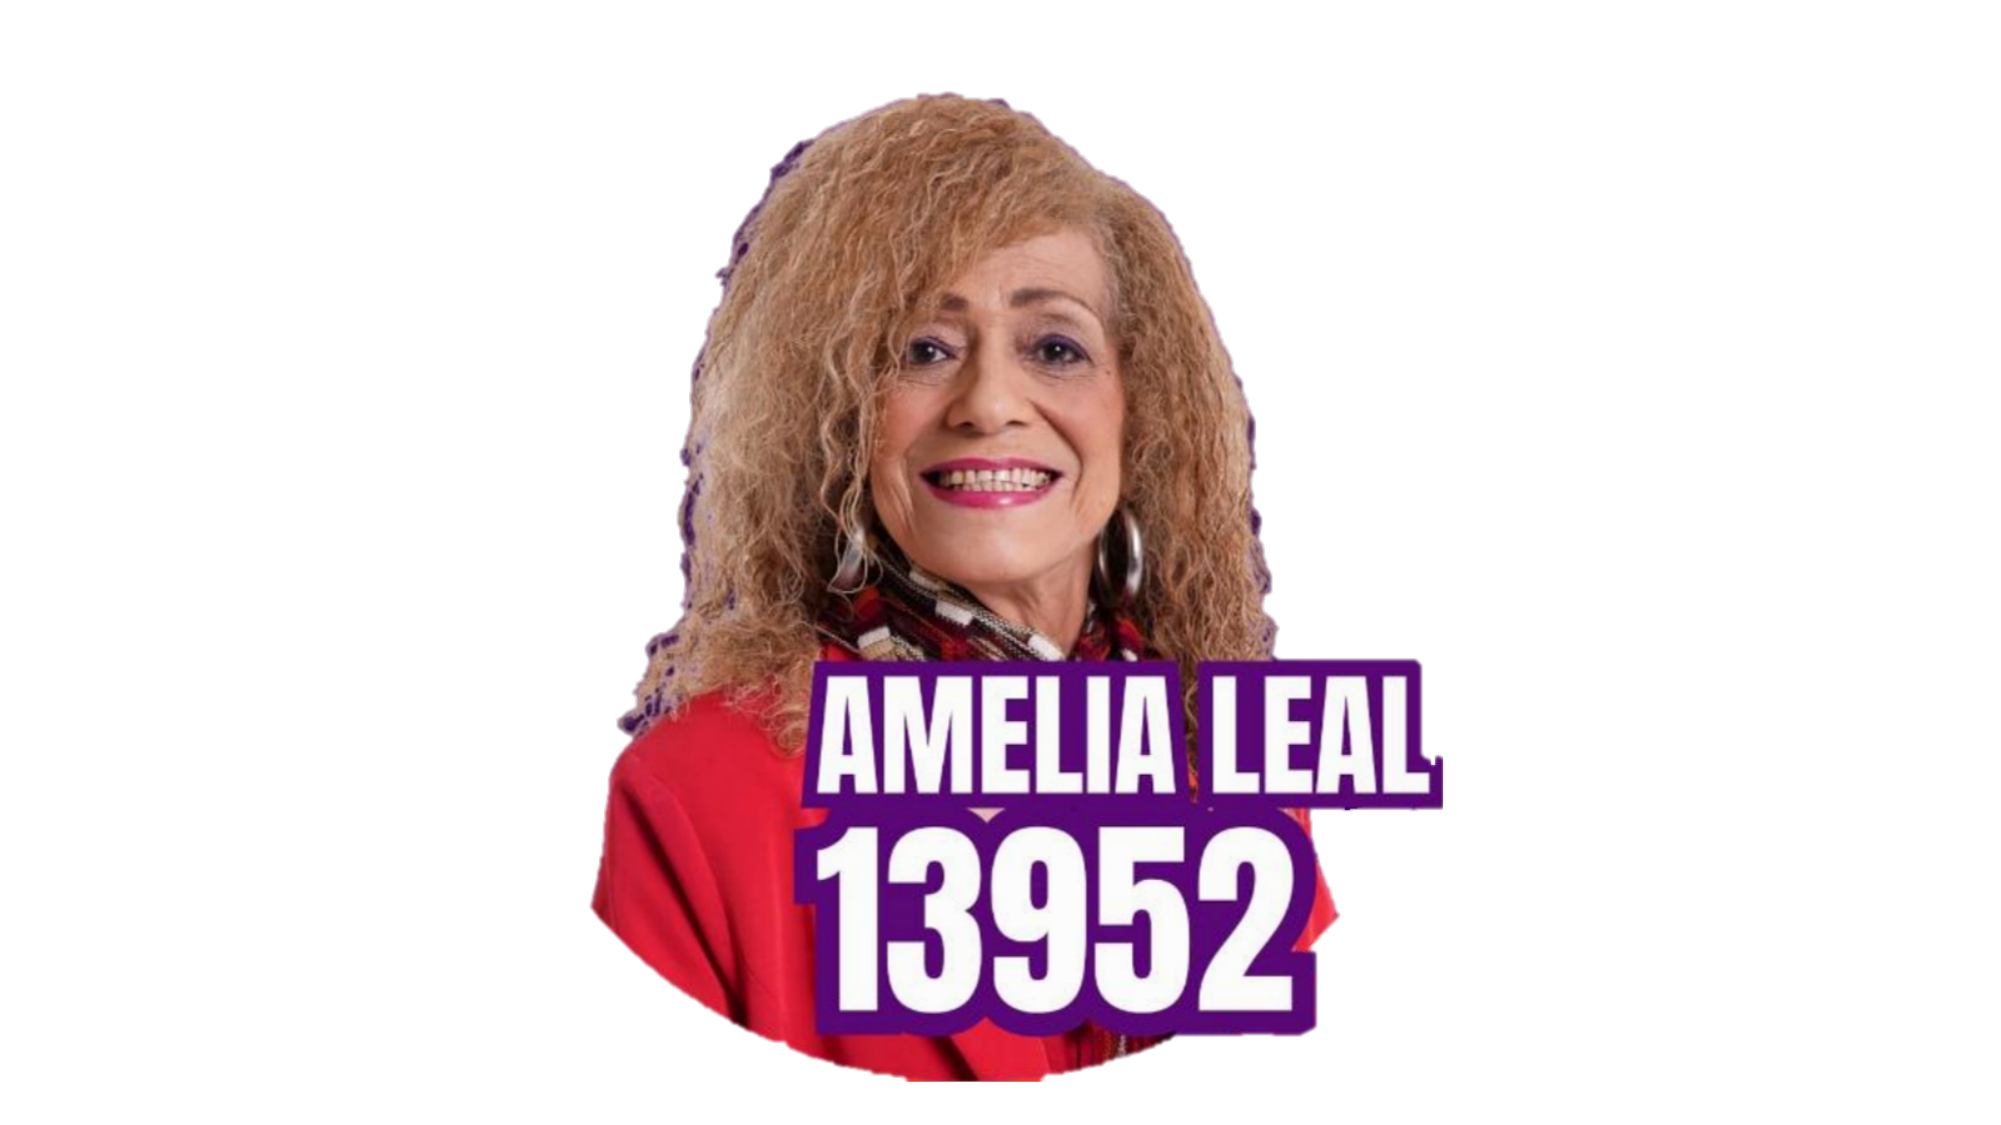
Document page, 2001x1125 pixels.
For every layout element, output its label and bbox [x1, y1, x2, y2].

picture [571, 81, 1444, 1123]
